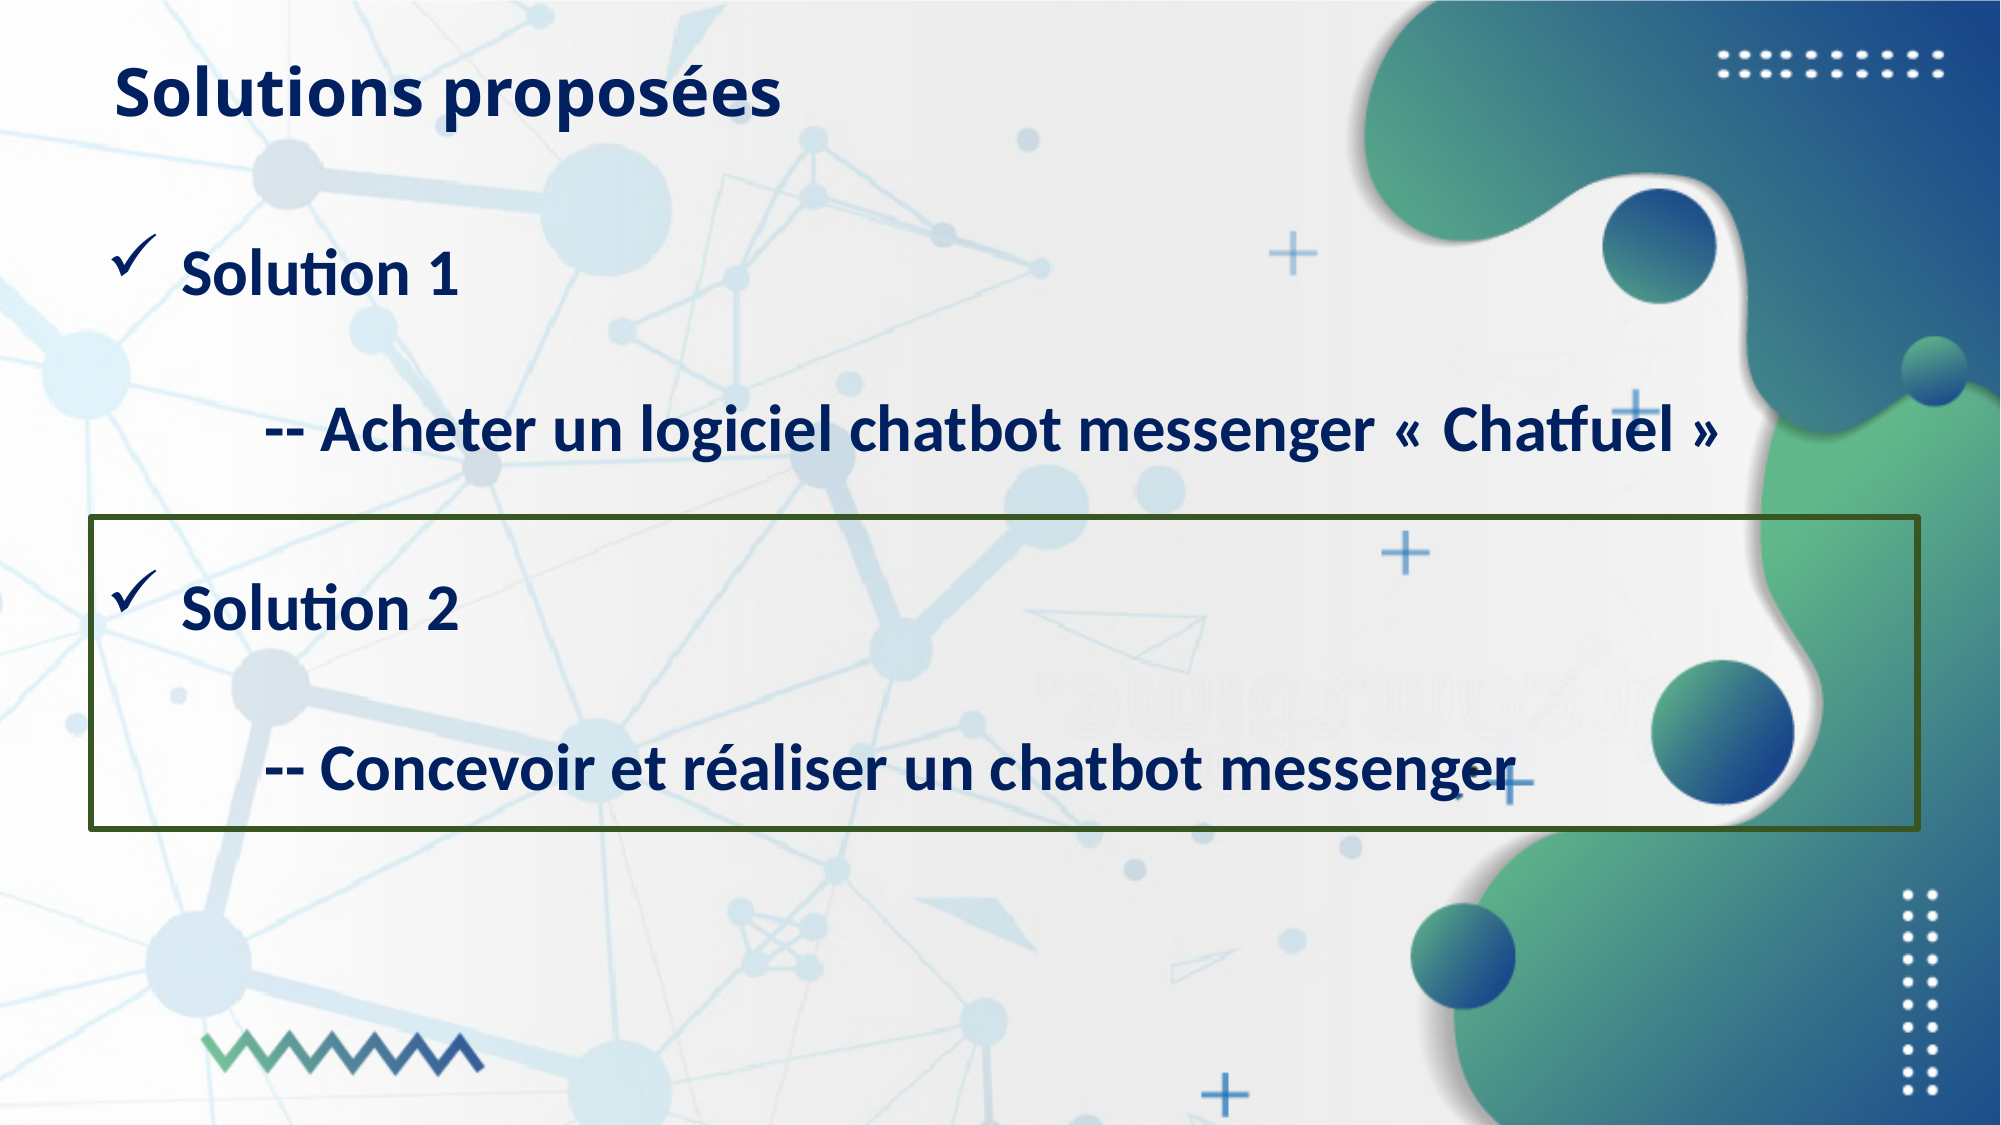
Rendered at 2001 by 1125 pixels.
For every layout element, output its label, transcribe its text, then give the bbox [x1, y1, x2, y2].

picture [0, 0, 2001, 1125]
title Solutions proposées [99, 45, 1918, 143]
text_box -- Acheter un logiciel chatbot messenger « Chatfuel » [99, 357, 1918, 502]
text_box Solution 1 [91, 201, 1909, 347]
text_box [91, 536, 1909, 813]
text_box [91, 517, 1918, 829]
